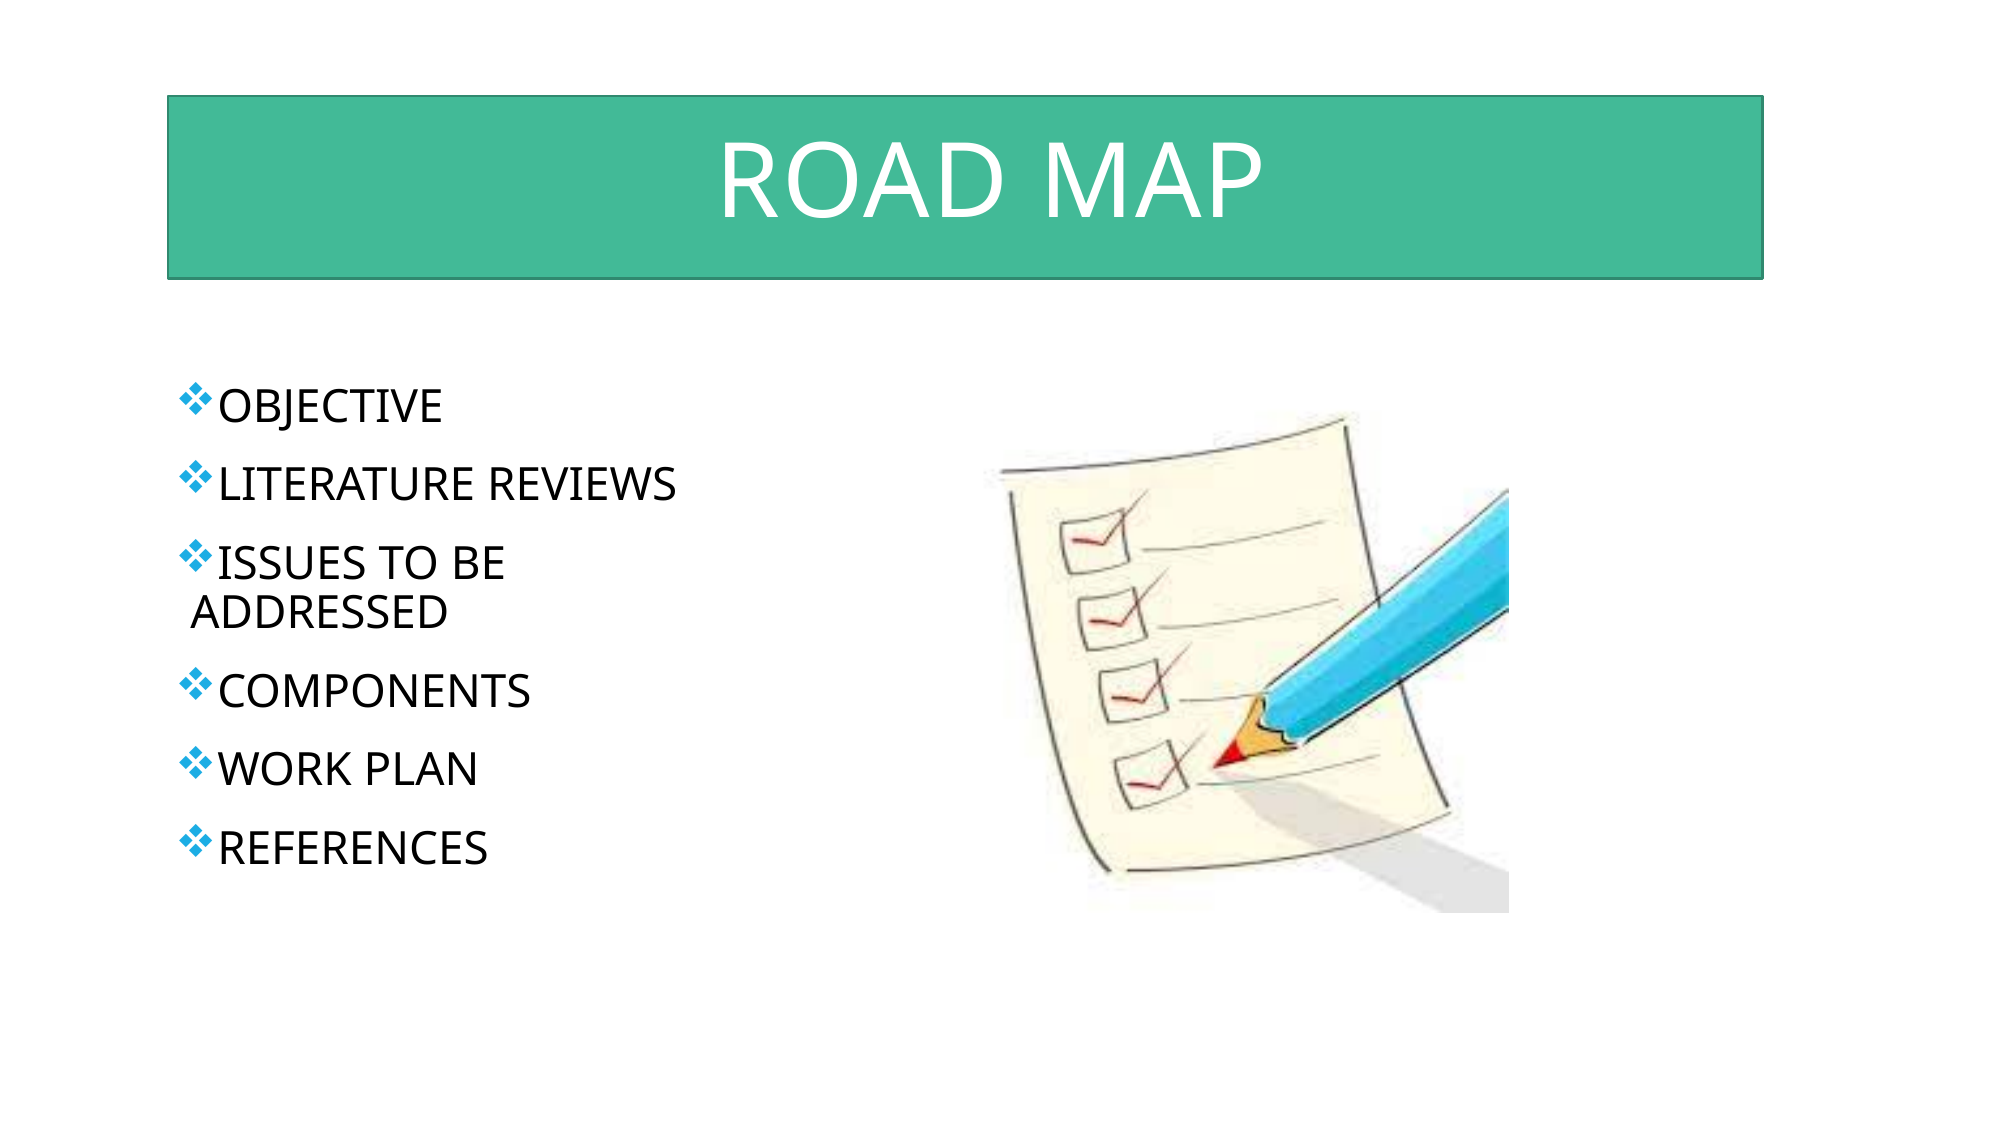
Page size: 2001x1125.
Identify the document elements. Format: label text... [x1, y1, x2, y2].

picture [922, 374, 1509, 913]
title road map [167, 95, 1764, 280]
list OBJECTIVE LITERATURE REVIEWS ISSUES TO BE ADDRESSED COMPONENTS WORK PLAN REFERENCES [168, 375, 784, 1035]
